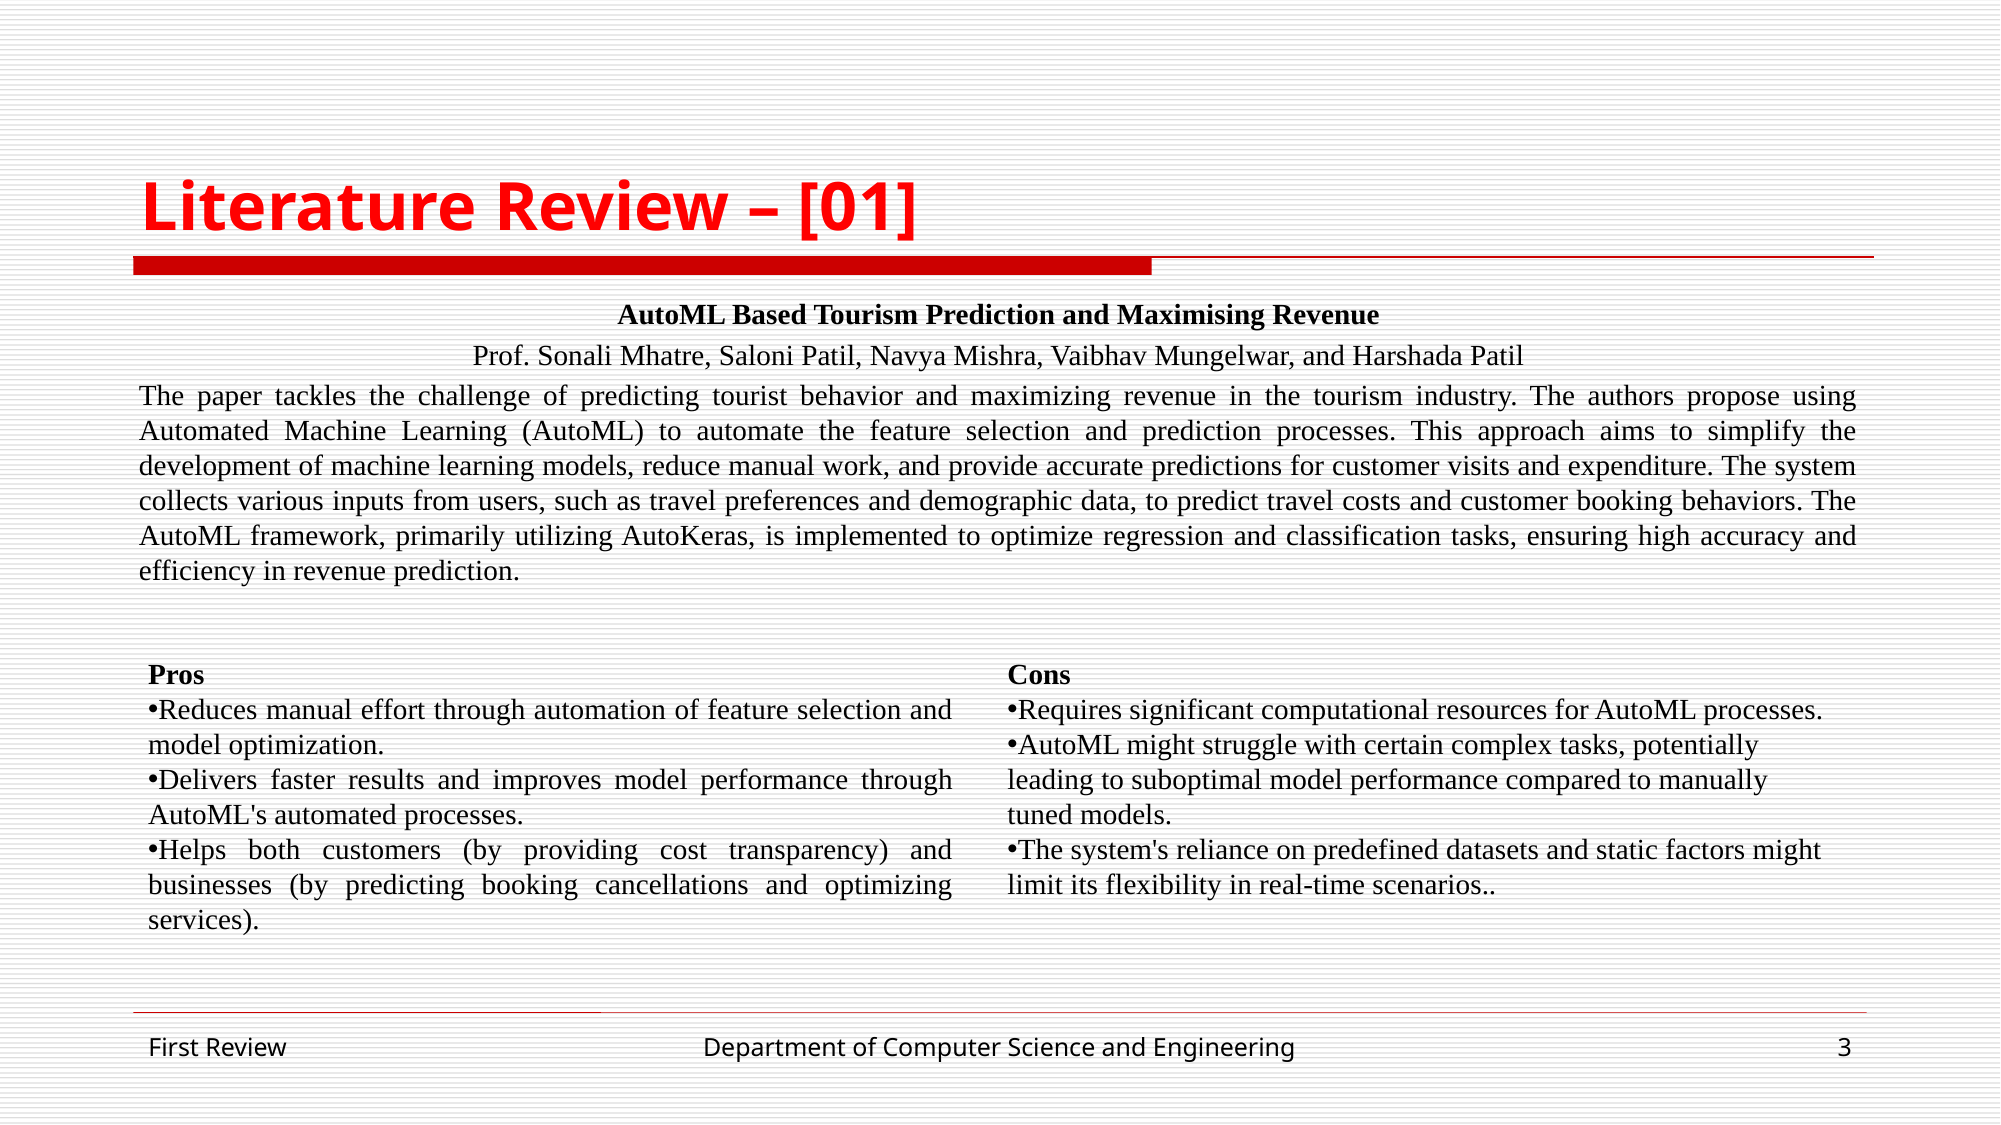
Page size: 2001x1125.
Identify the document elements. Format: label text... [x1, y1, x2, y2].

text_box Pros Reduces manual effort through automation of feature selection and model optimization. Delivers faster results and improves model performance through AutoML's automated processes. Helps both customers (by providing cost transparency) and businesses (by predicting booking cancellations and optimizing services). [133, 648, 969, 943]
slide_number First Review [133, 1024, 567, 1103]
picture [0, 0, 2001, 1125]
slide_number 3 [1433, 1024, 1867, 1103]
list AutoML Based Tourism Prediction and Maximising Revenue Prof. Sonali Mhatre, Saloni Patil, Navya Mishra, Vaibhav Mungelwar, and Harshada Patil The paper tackles the challenge of predicting tourist behavior and maximizing revenue in the tourism industry. The authors propose using Automated Machine Learning (AutoML) to automate the feature selection and prediction processes. This approach aims to simplify the development of machine learning models, reduce manual work, and provide accurate predictions for customer visits and expenditure. The system collects various inputs from users, such as travel preferences and demographic data, to predict travel costs and customer booking behaviors. The AutoML framework, primarily utilizing AutoKeras, is implemented to optimize regression and classification tasks, ensuring high accuracy and efficiency in revenue prediction. [123, 287, 1874, 649]
text_box Cons Requires significant computational resources for AutoML processes. AutoML might struggle with certain complex tasks, potentially leading to suboptimal model performance compared to manually tuned models. The system's reliance on predefined datasets and static factors might limit its flexibility in real-time scenarios.. [992, 648, 1843, 943]
footer Department of Computer Science and Engineering [683, 1024, 1317, 1103]
title Literature Review – [01] [125, 51, 1876, 252]
